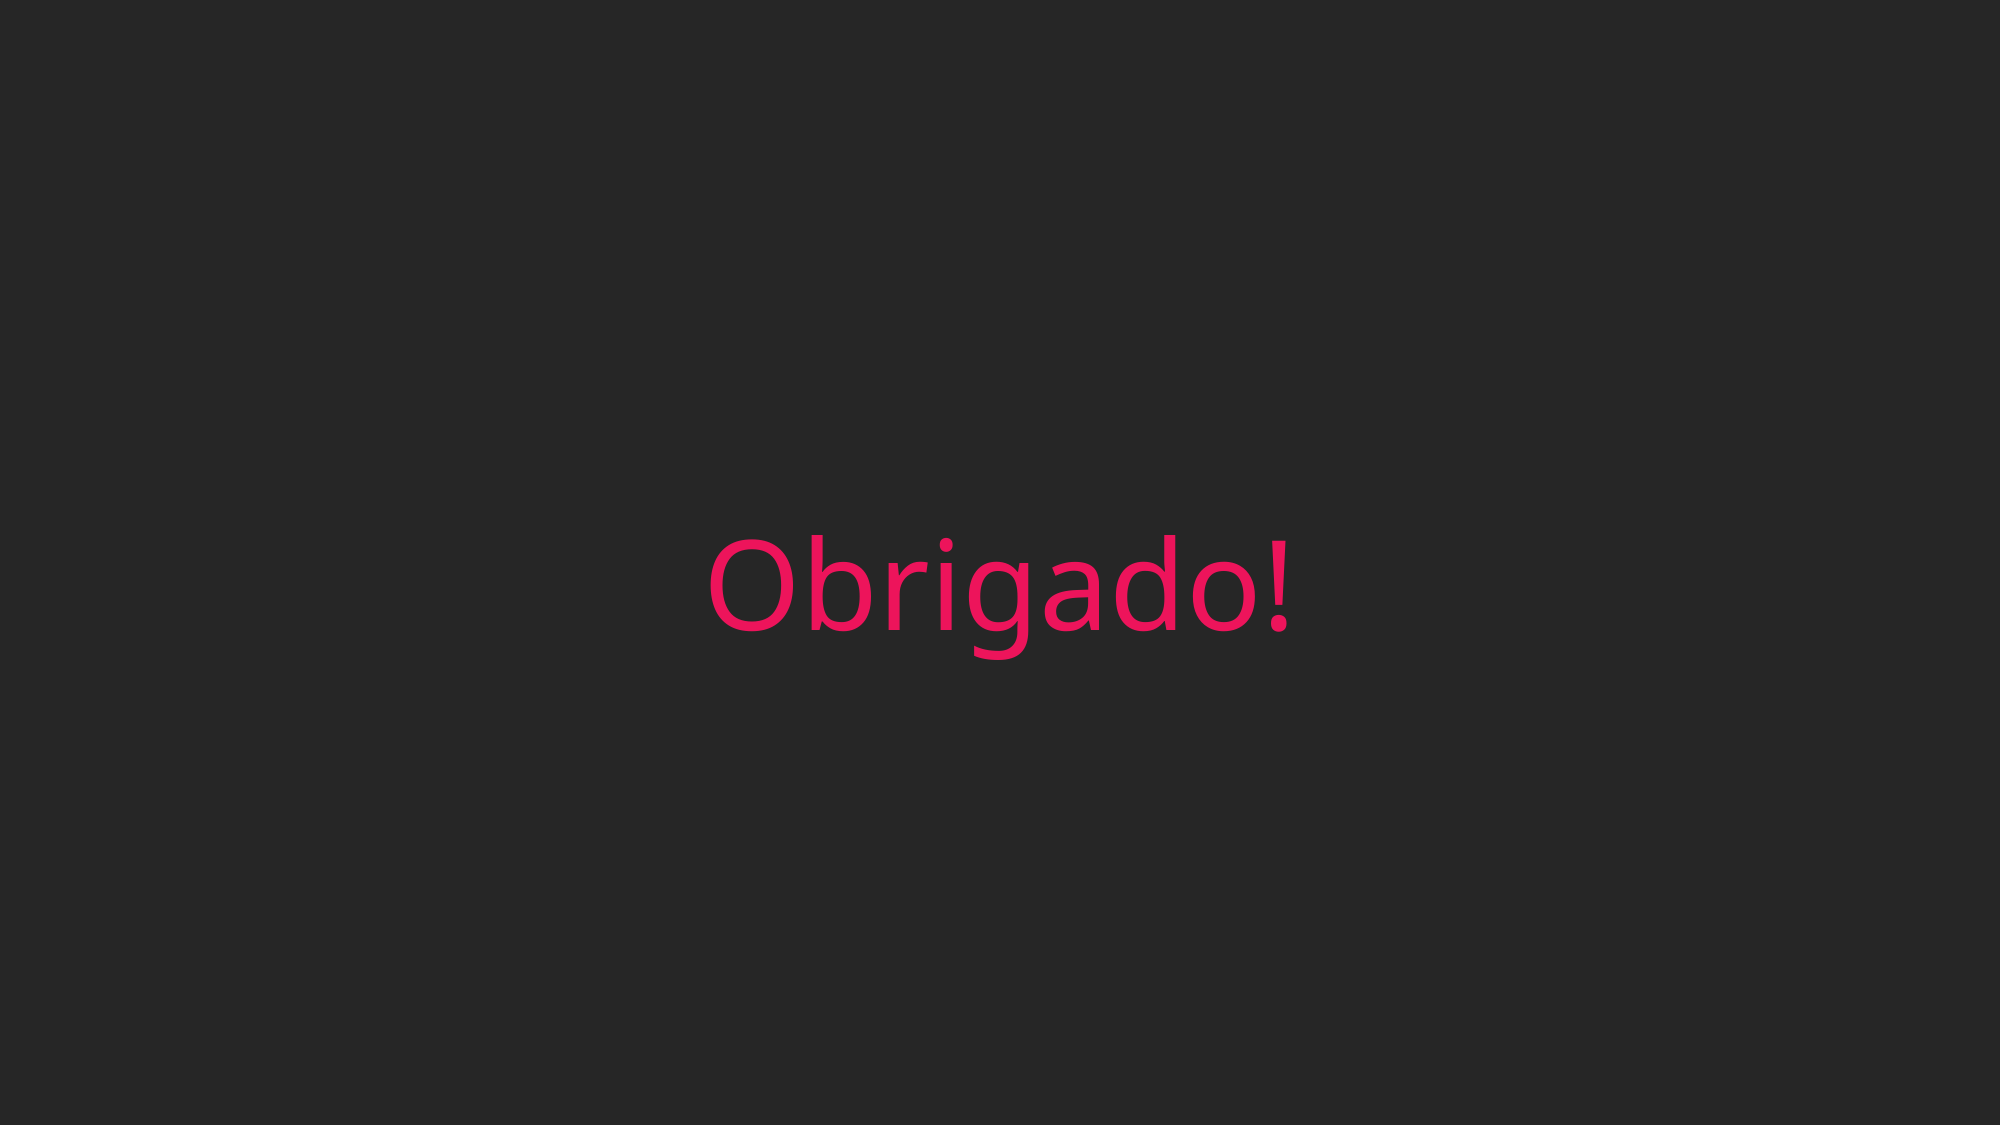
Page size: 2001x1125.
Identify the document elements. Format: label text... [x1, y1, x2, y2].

title Obrigado! [137, 481, 1863, 699]
